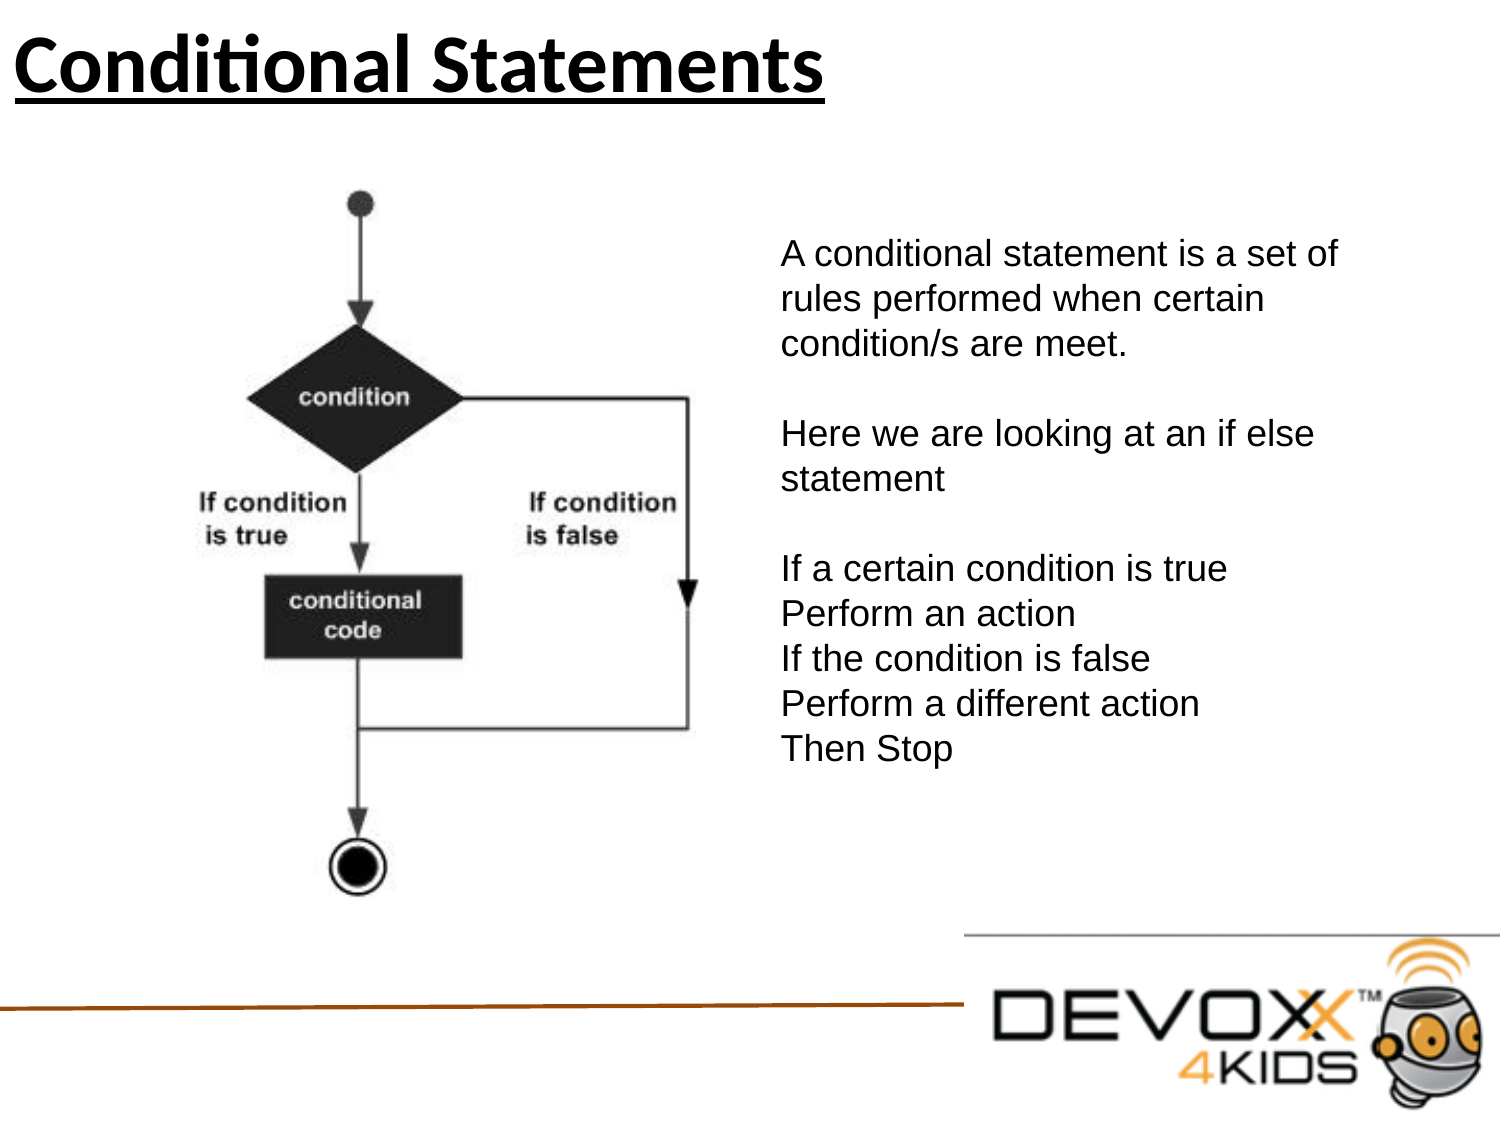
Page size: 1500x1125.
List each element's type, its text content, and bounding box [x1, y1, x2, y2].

text_box Conditional Statements [0, 2, 1323, 117]
picture [42, 152, 783, 918]
picture [964, 933, 1500, 1125]
text_box A conditional statement is a set of rules performed when certain condition/s are meet. Here we are looking at an if else statement If a certain condition is true Perform an action If the condition is false Perform a different action Then Stop [787, 222, 1418, 741]
